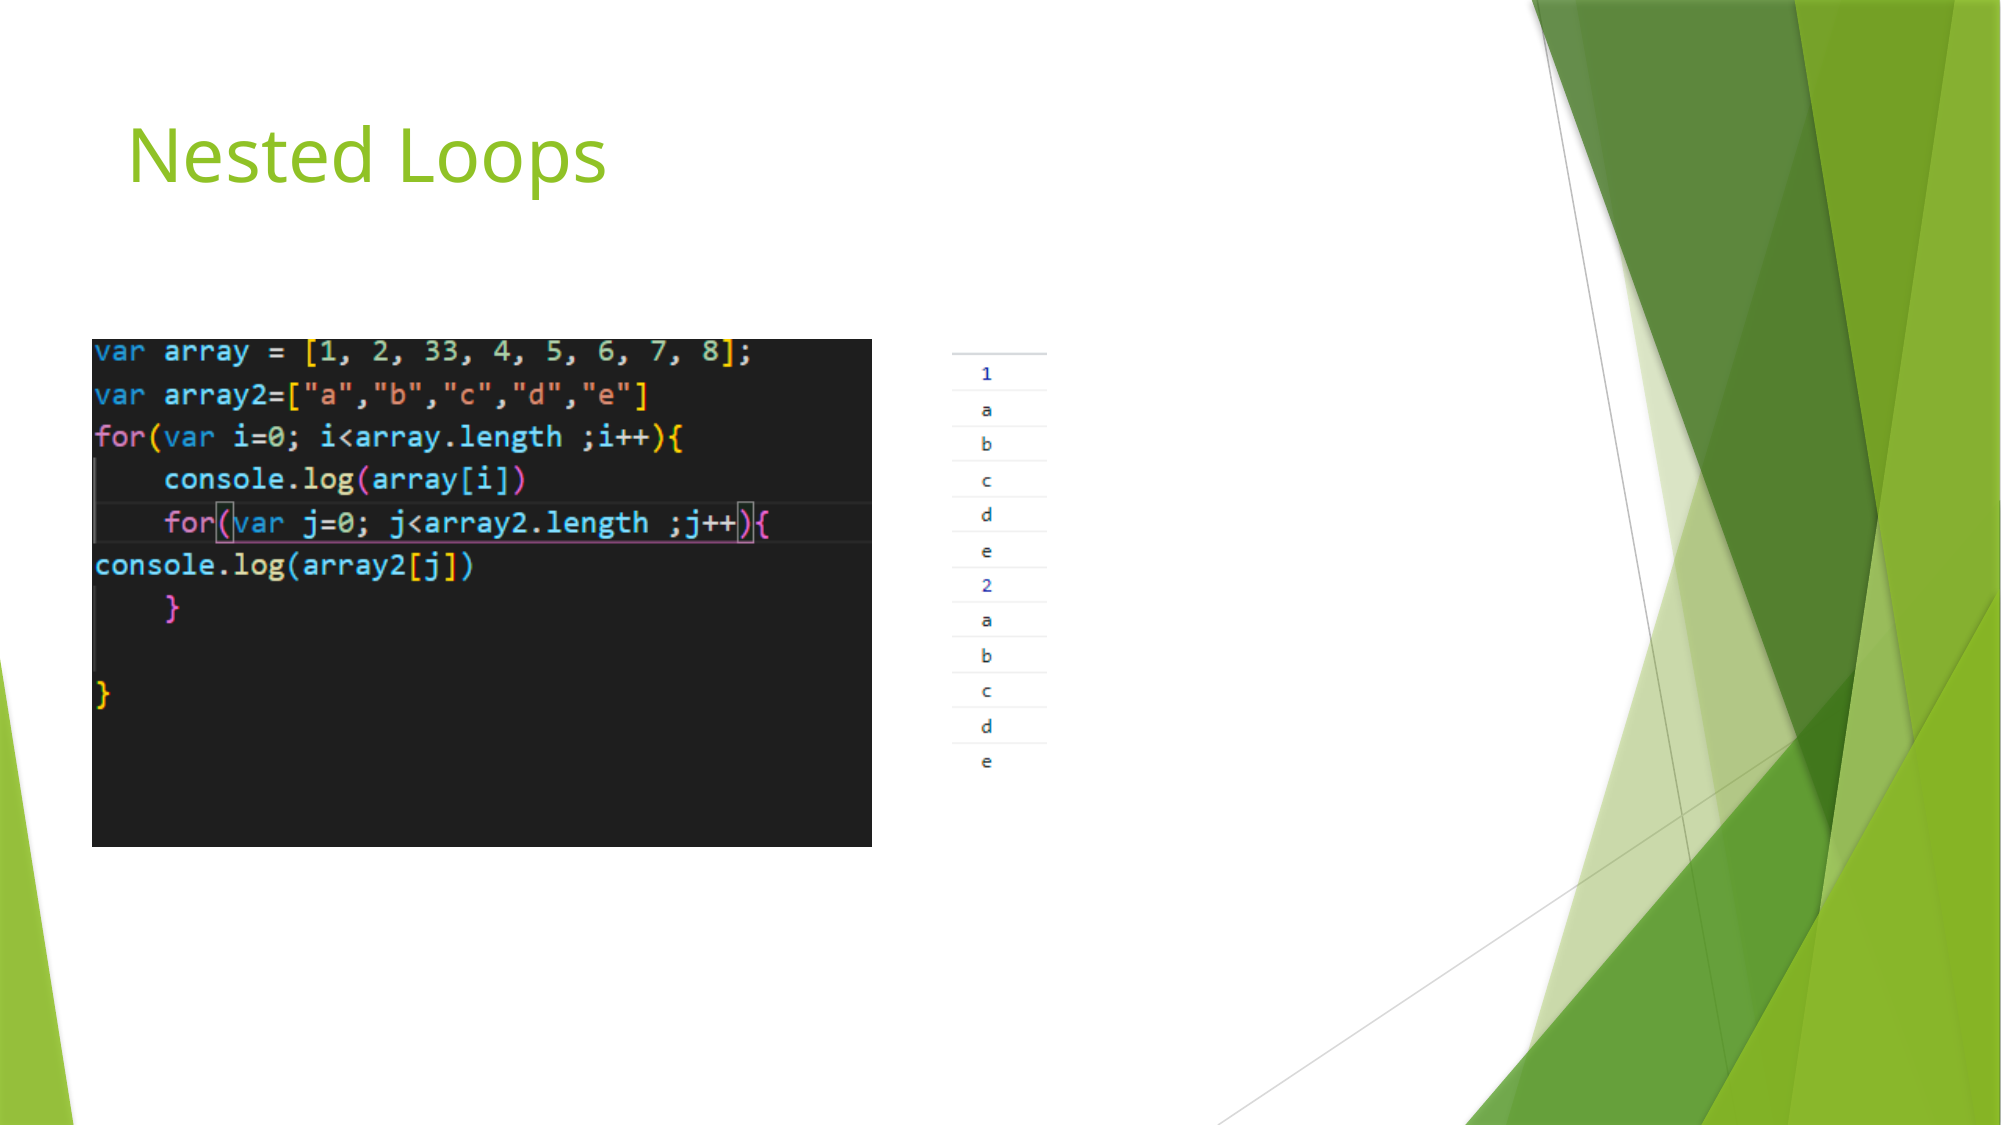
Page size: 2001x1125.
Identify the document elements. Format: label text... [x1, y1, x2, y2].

title Nested Loops [111, 99, 1522, 317]
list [92, 338, 872, 848]
picture [952, 352, 1048, 774]
